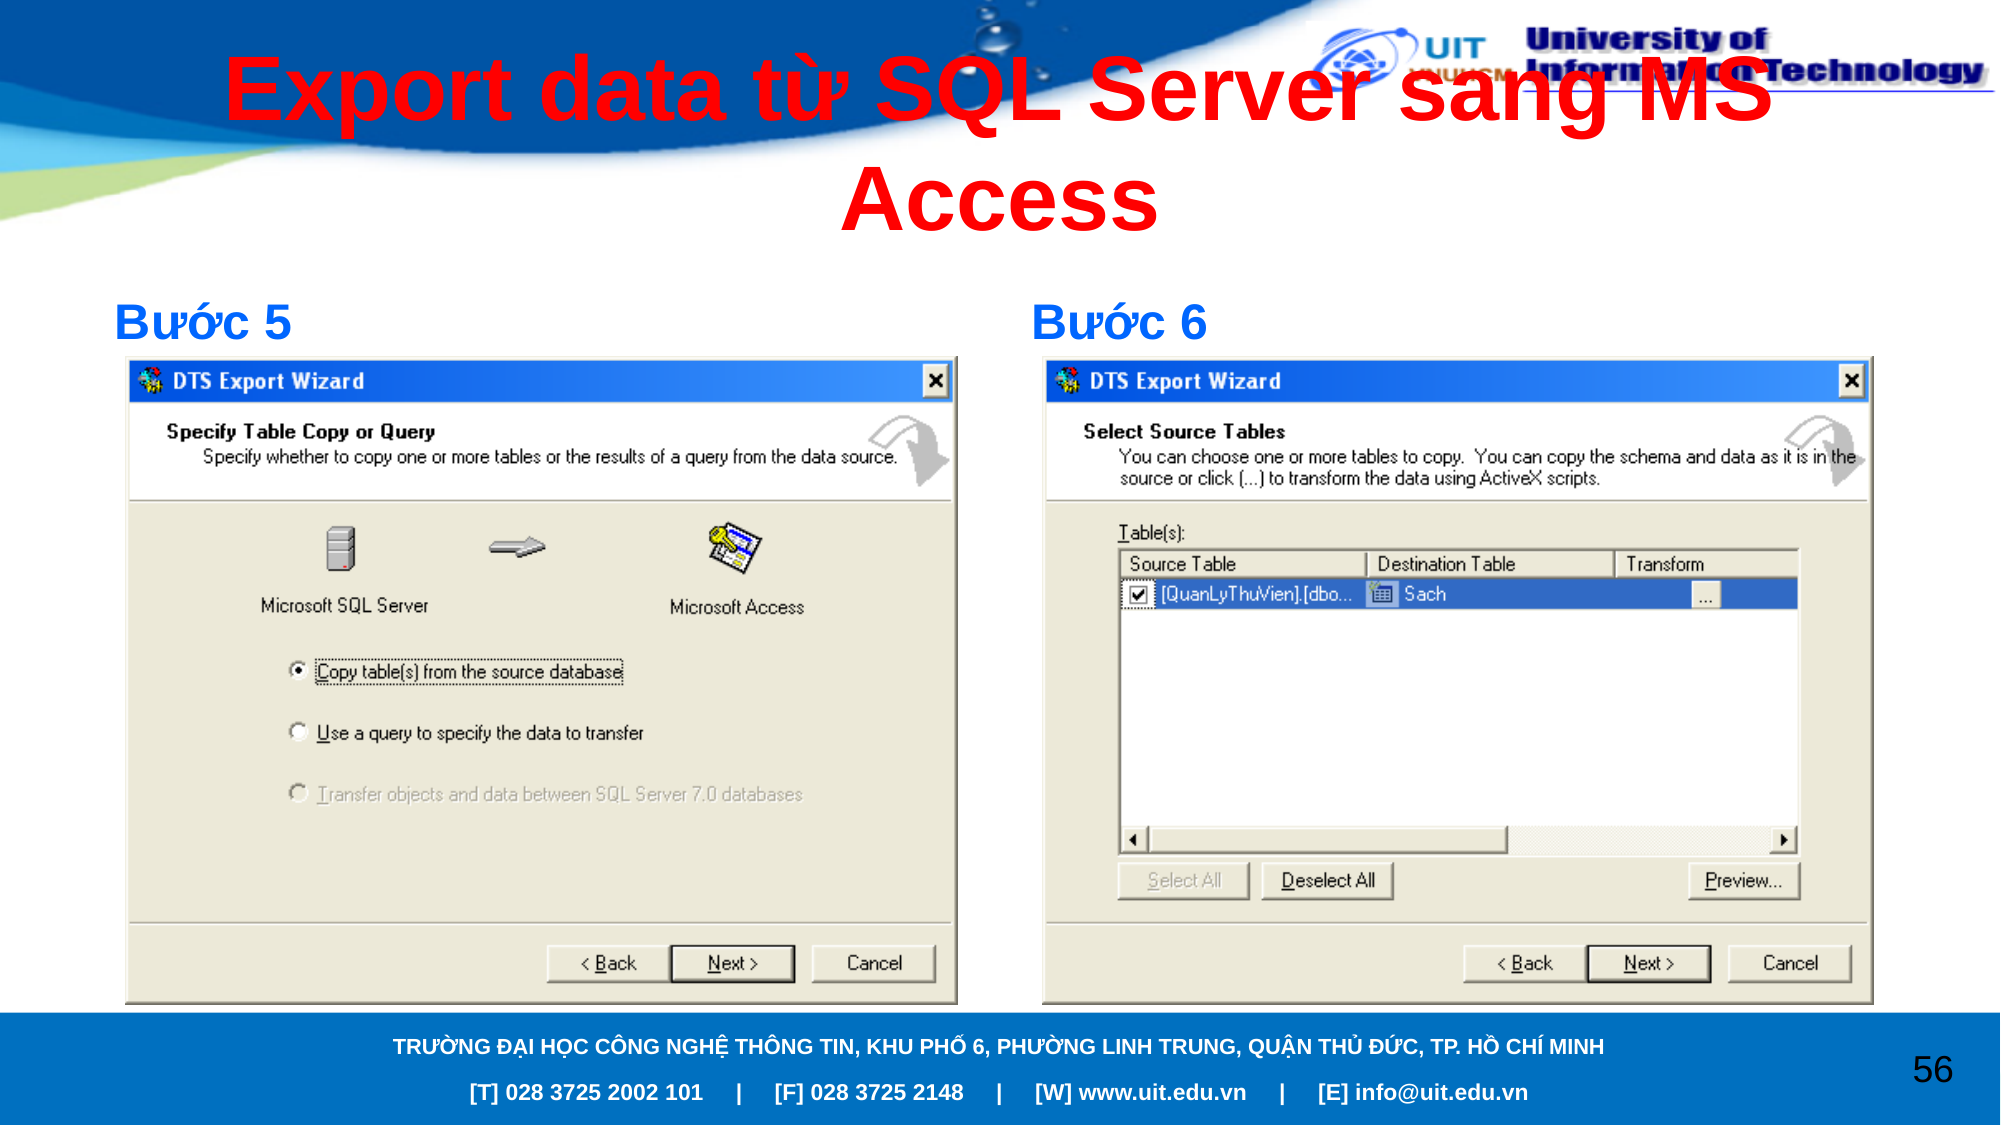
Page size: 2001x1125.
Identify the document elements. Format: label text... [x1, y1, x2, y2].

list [1041, 356, 1874, 1006]
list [125, 356, 958, 1006]
title Export data từ SQL Server sang MS Access [99, 45, 1900, 233]
list Bước 5 [99, 251, 984, 357]
picture [0, 0, 2001, 1125]
list Bước 6 [1015, 251, 1900, 357]
